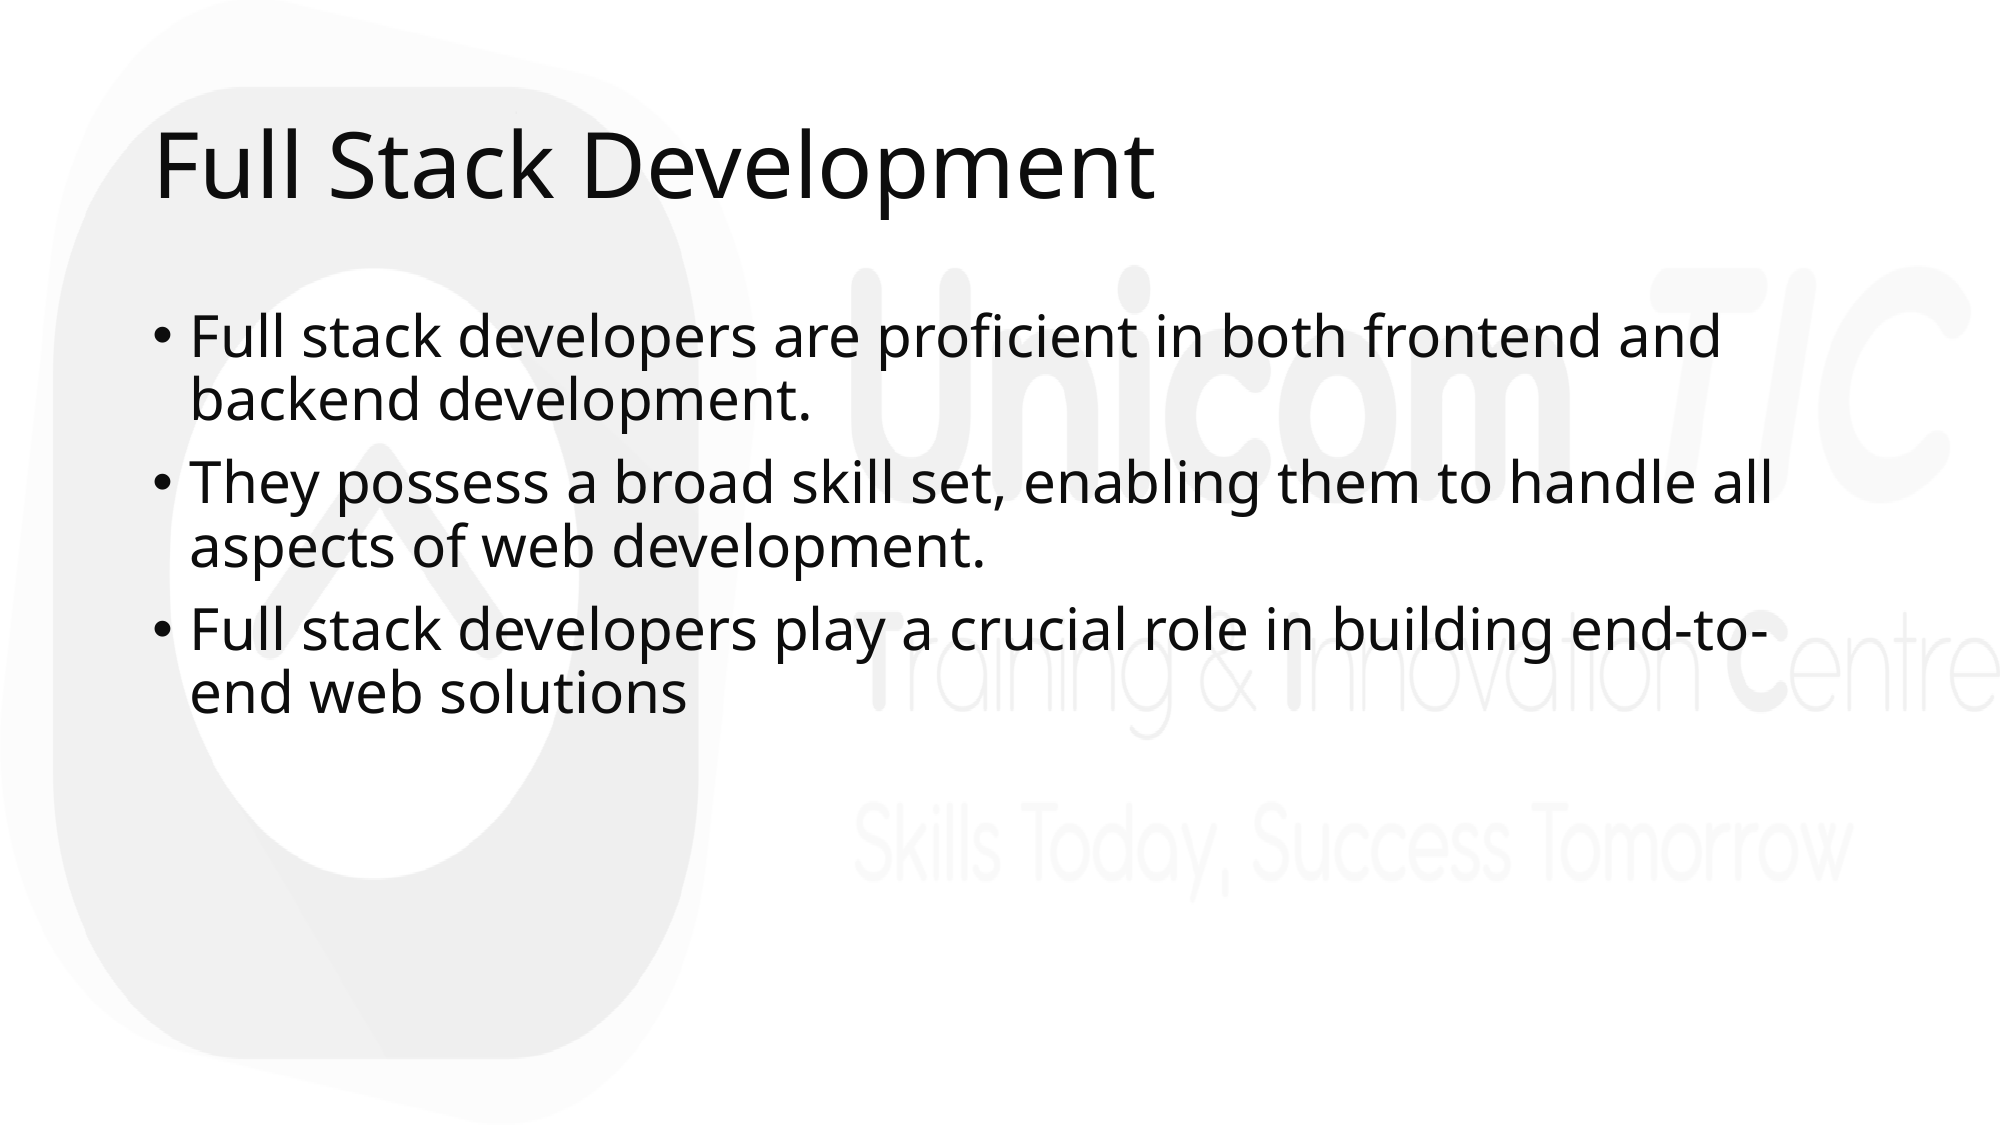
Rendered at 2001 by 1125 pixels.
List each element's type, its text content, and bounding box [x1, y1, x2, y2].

title Full Stack Development [137, 59, 1863, 278]
list Full stack developers are proficient in both frontend and backend development. They possess a broad skill set, enabling them to handle all aspects of web development. Full stack developers play a crucial role in building end-to-end web solutions [137, 299, 1863, 1014]
